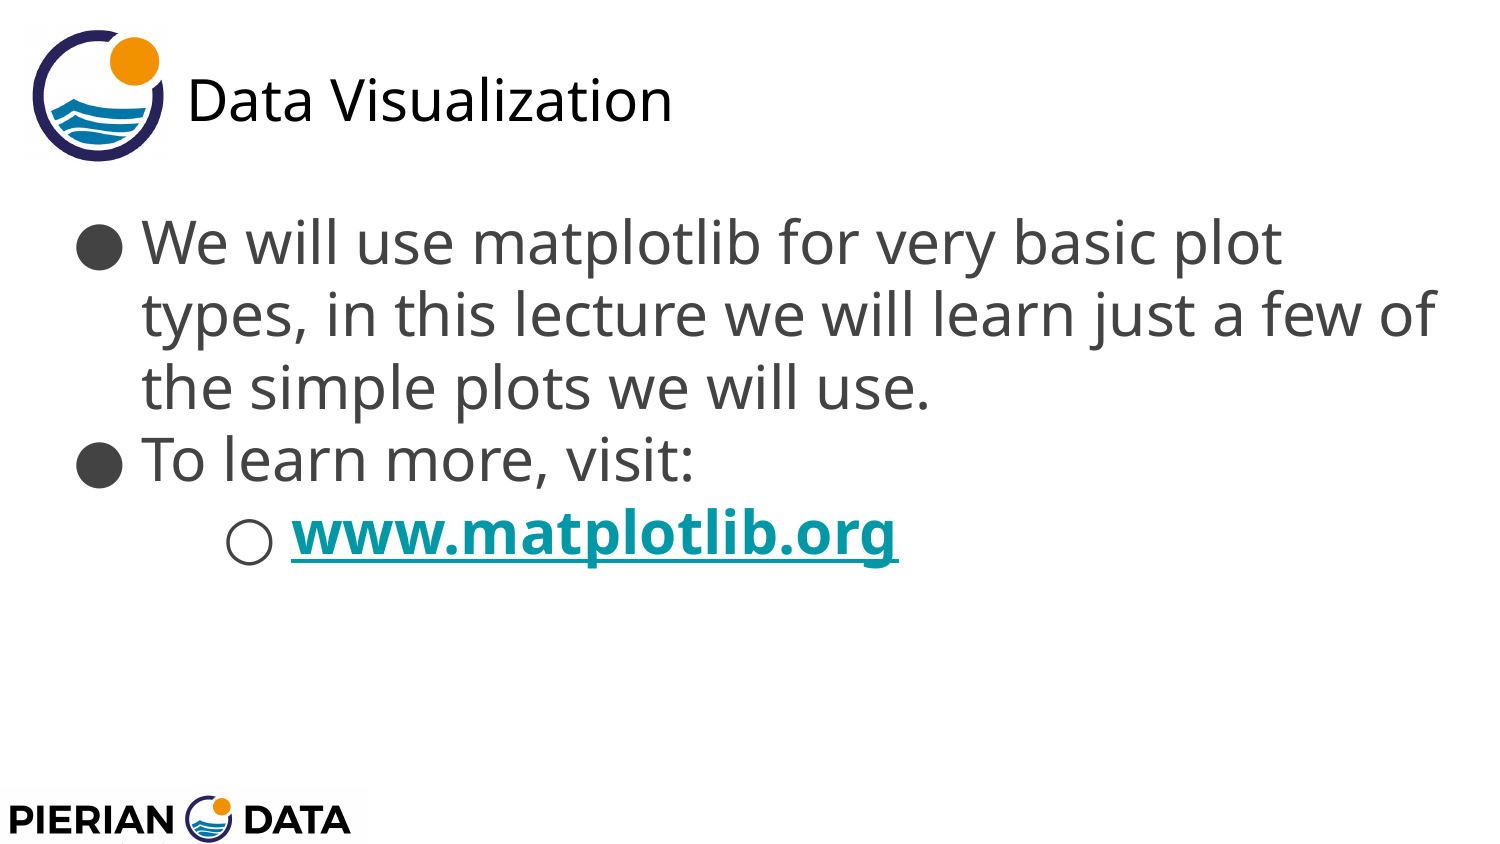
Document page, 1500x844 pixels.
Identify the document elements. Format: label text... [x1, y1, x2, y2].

picture [0, 787, 368, 844]
picture [24, 24, 172, 167]
list We will use matplotlib for very basic plot types, in this lecture we will learn just a few of the simple plots we will use. To learn more, visit: www.matplotlib.org [51, 189, 1476, 750]
title Data Visualization [176, 48, 1449, 143]
